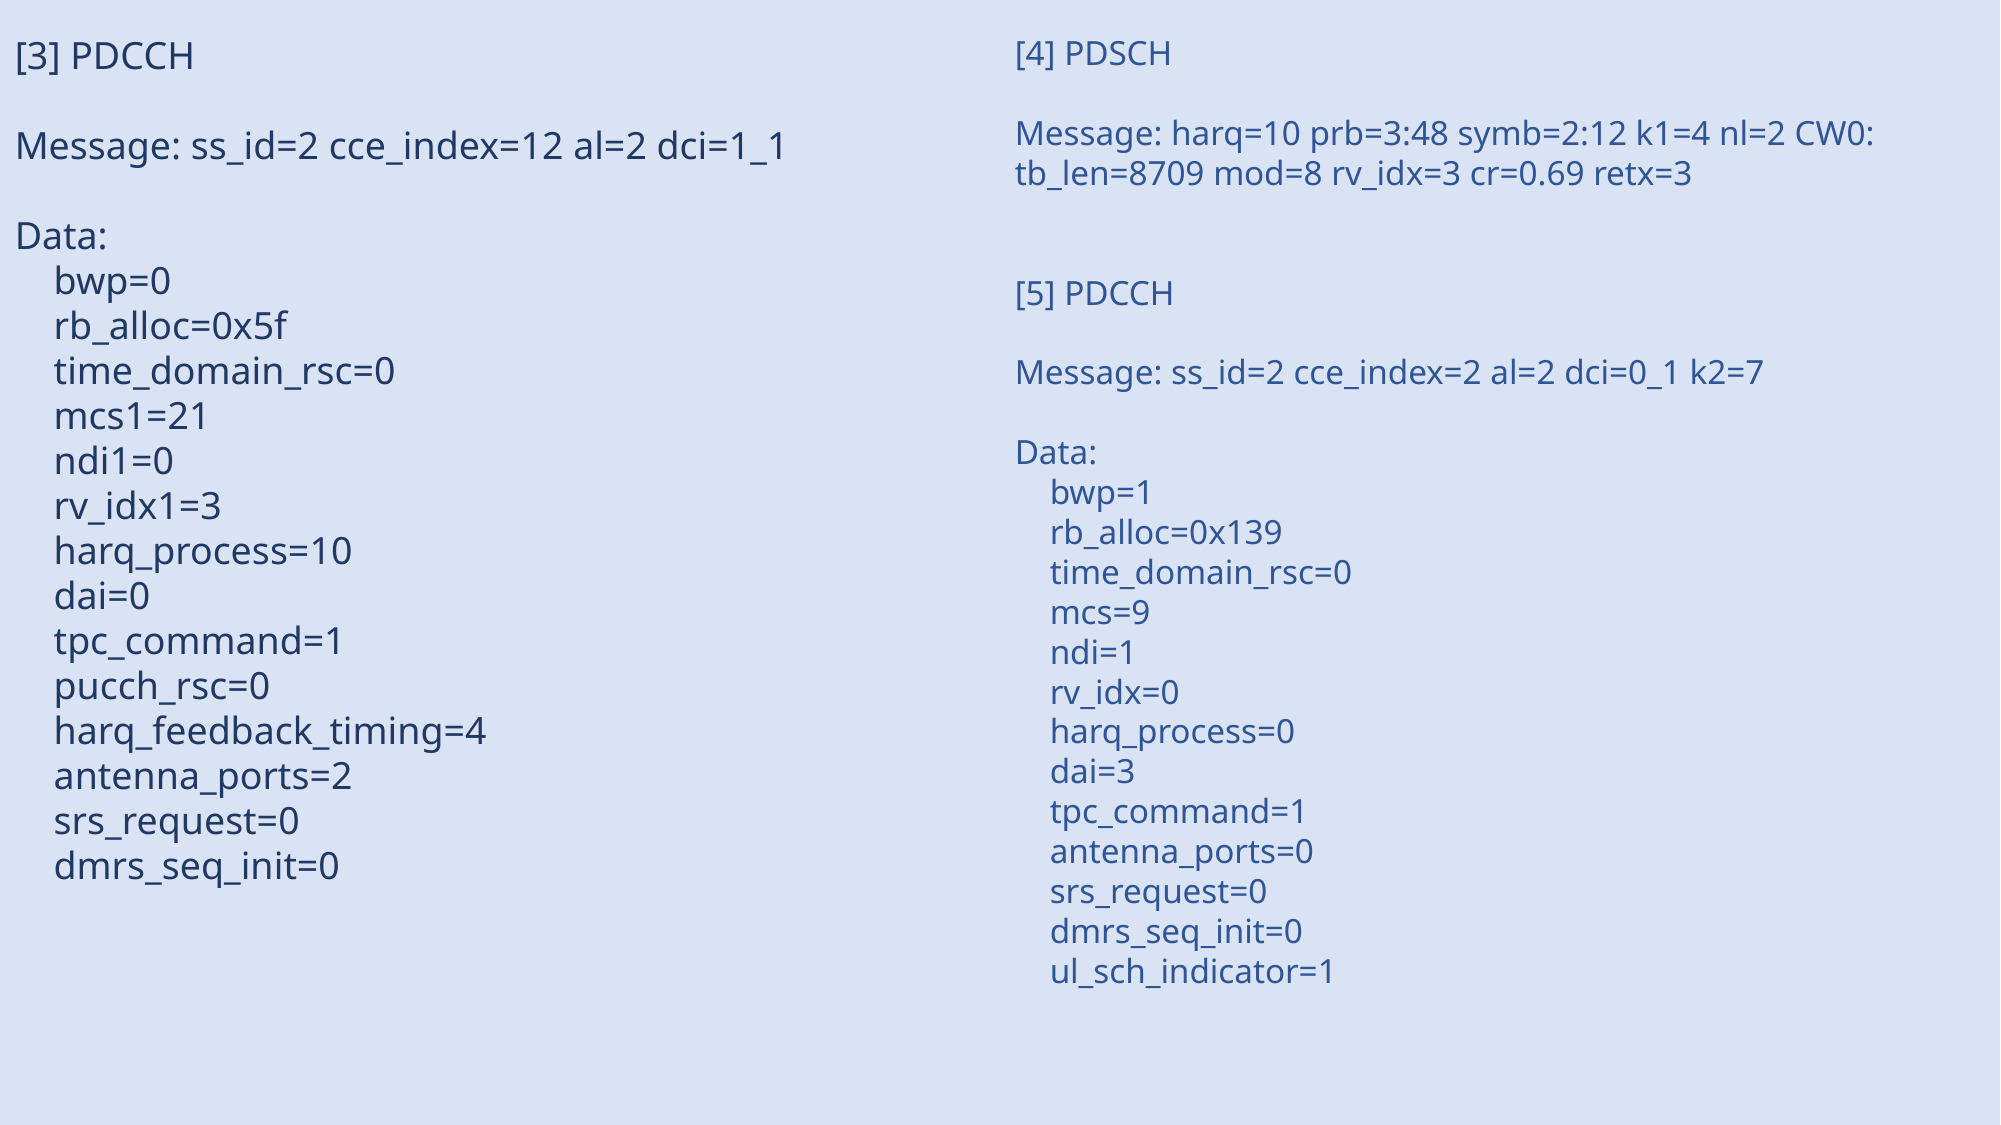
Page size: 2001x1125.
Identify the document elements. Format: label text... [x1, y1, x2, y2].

text_box [4] PDSCH Message: harq=10 prb=3:48 symb=2:12 k1=4 nl=2 CW0: tb_len=8709 mod=8 rv_idx=3 cr=0.69 retx=3 [5] PDCCH Message: ss_id=2 cce_index=2 al=2 dci=0_1 k2=7 Data: bwp=1 rb_alloc=0x139 time_domain_rsc=0 mcs=9 ndi=1 rv_idx=0 harq_process=0 dai=3 tpc_command=1 antenna_ports=0 srs_request=0 dmrs_seq_init=0 ul_sch_indicator=1 [999, 24, 2000, 998]
text_box [3] PDCCH Message: ss_id=2 cce_index=12 al=2 dci=1_1 Data: bwp=0 rb_alloc=0x5f time_domain_rsc=0 mcs1=21 ndi1=0 rv_idx1=3 harq_process=10 dai=0 tpc_command=1 pucch_rsc=0 harq_feedback_timing=4 antenna_ports=2 srs_request=0 dmrs_seq_init=0 [0, 24, 934, 895]
